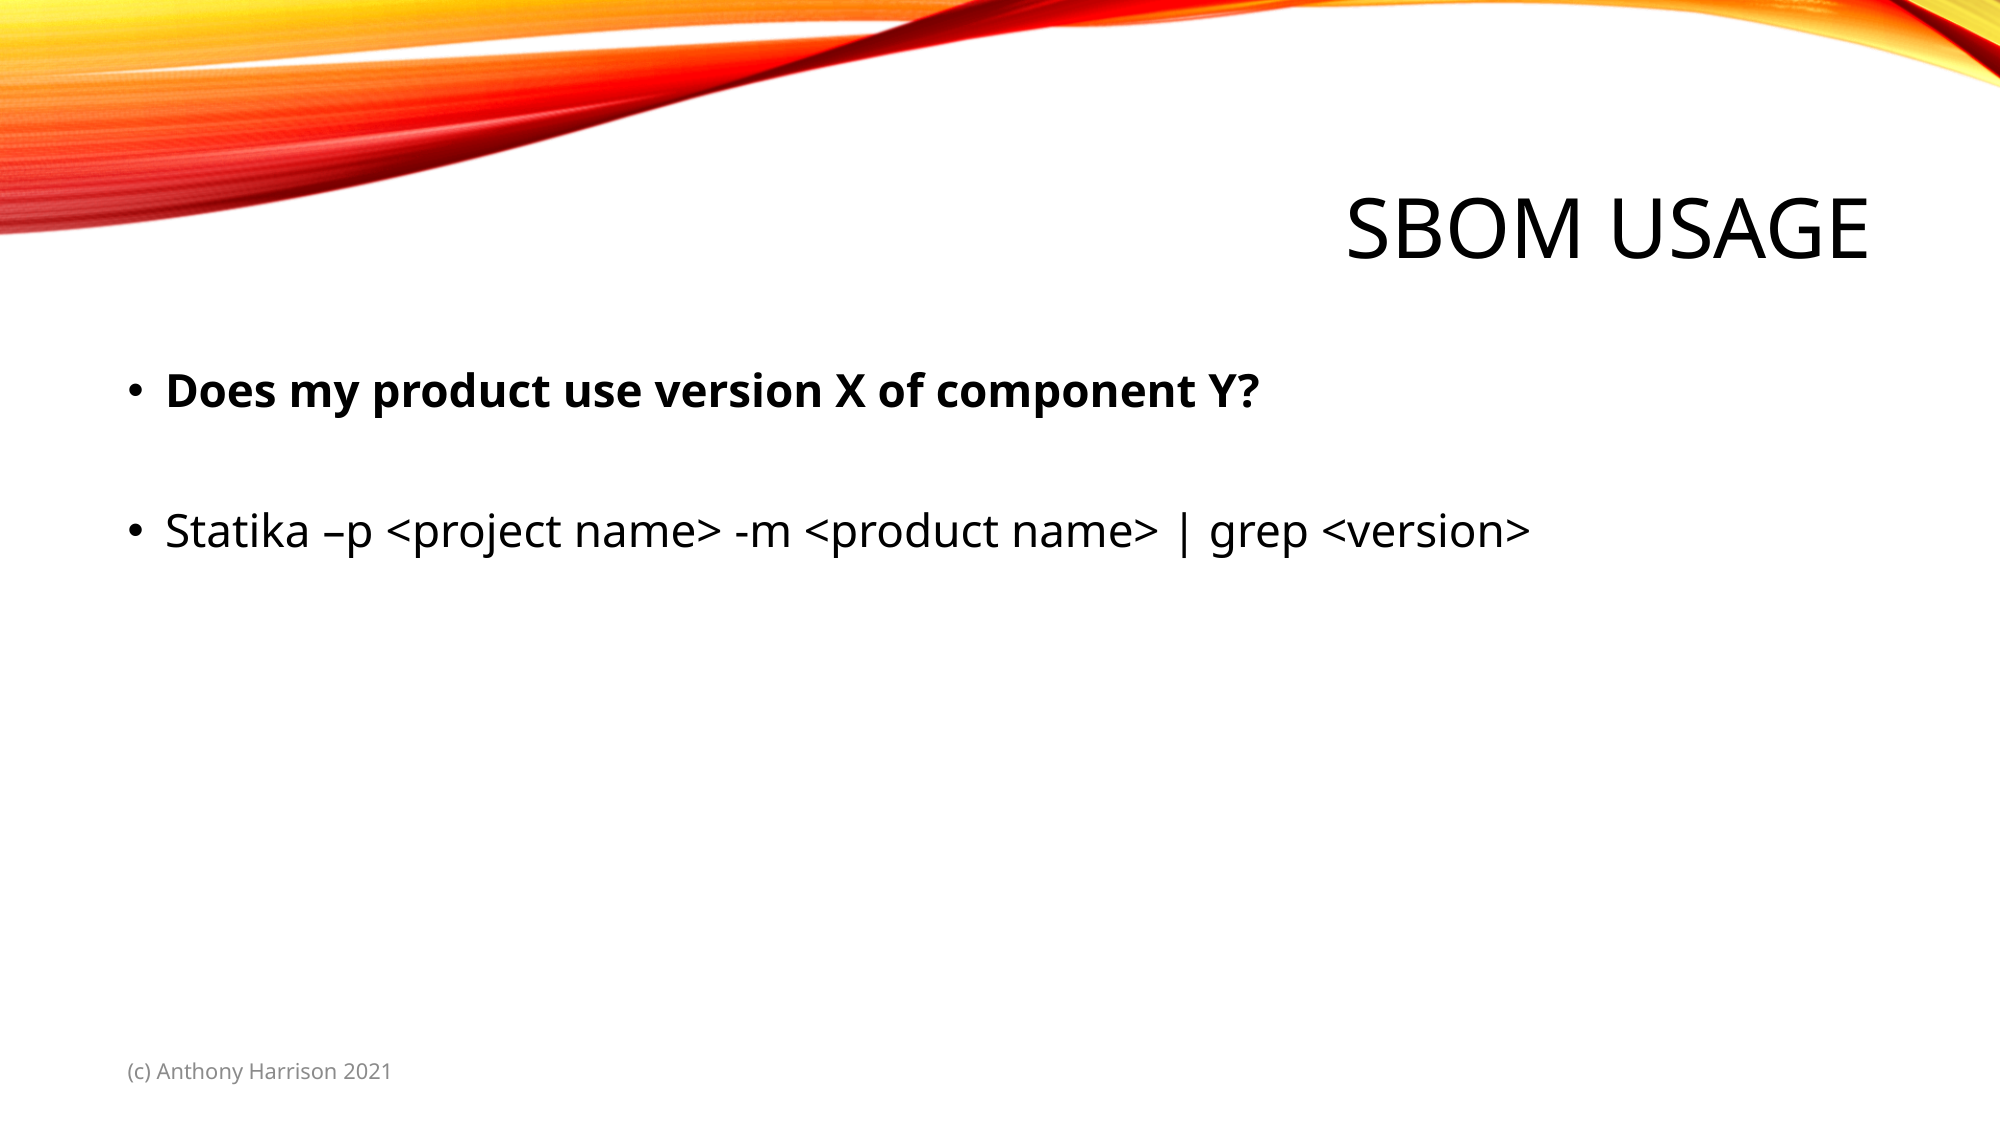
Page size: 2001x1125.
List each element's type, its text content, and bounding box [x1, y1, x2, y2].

picture [0, 0, 2000, 237]
title SBOM Usage [474, 125, 1888, 338]
footer (c) Anthony Harrison 2021 [112, 1042, 1388, 1103]
list Does my product use version X of component Y? Statika –p <project name> -m <product name> | grep <version> [112, 360, 1888, 1021]
